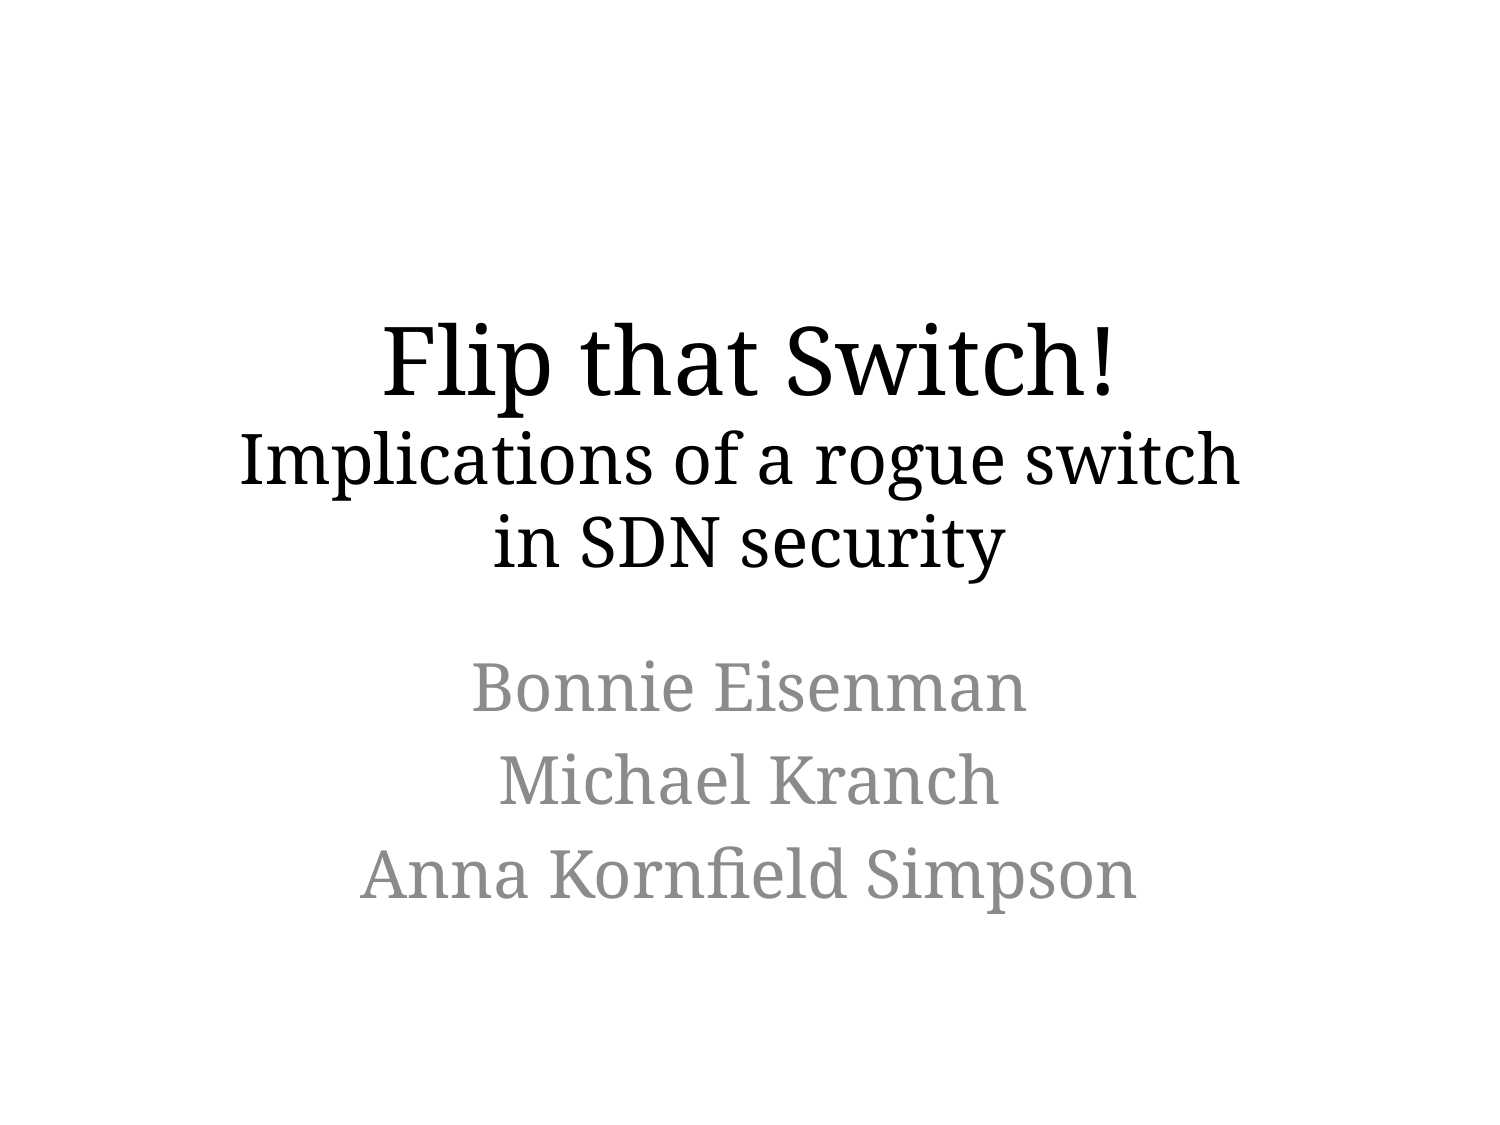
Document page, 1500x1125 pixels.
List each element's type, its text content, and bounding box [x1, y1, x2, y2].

title Flip that Switch! Implications of a rogue switch in SDN security [112, 292, 1388, 591]
subtitle Bonnie Eisenman Michael Kranch Anna Kornfield Simpson [225, 637, 1275, 925]
